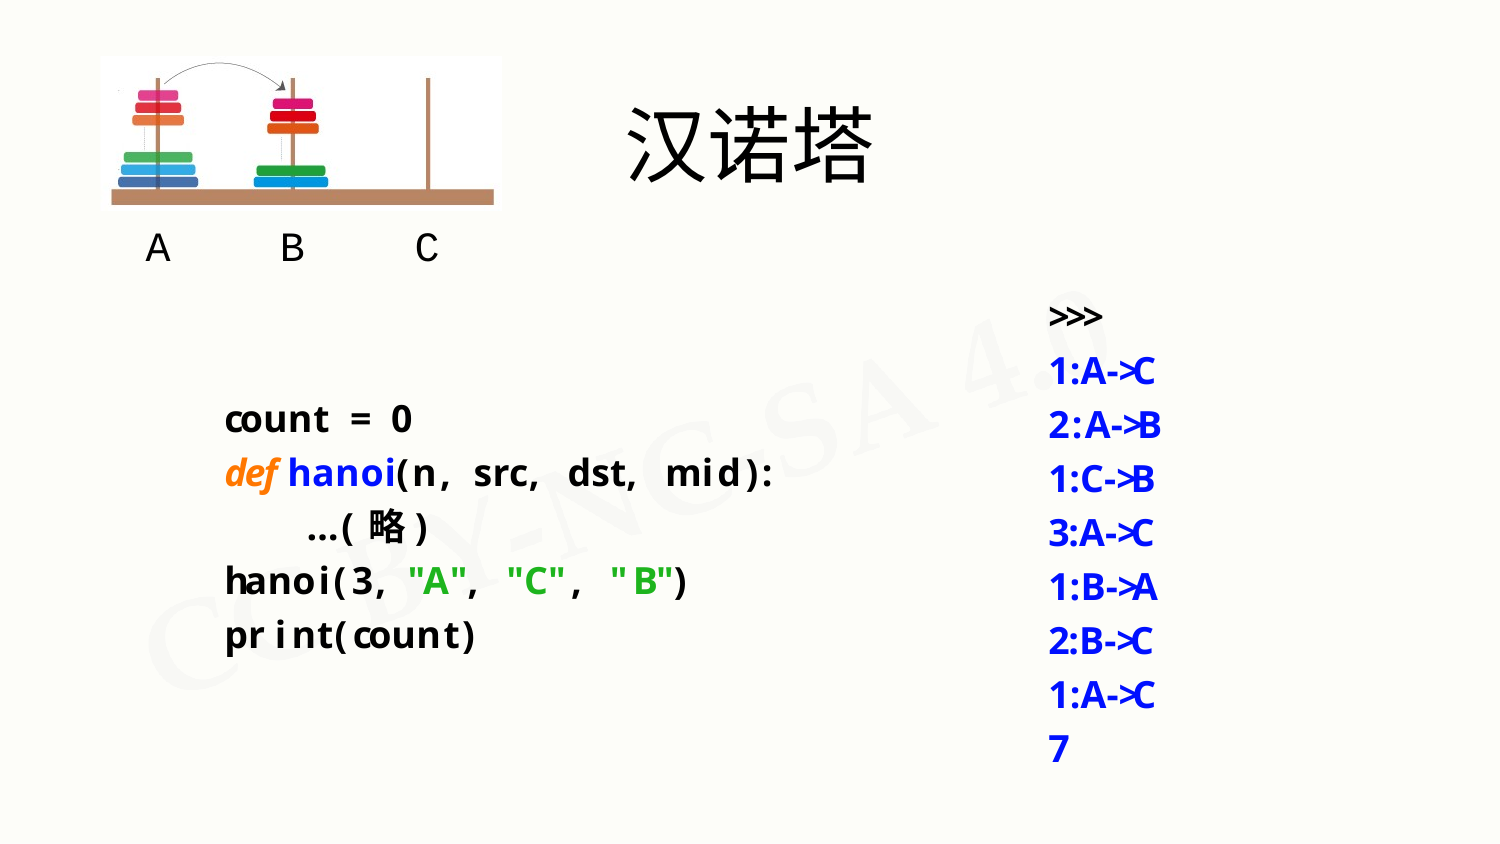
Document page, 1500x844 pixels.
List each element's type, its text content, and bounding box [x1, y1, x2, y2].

text_box [148, 495, 499, 690]
text_box [100, 56, 502, 211]
text_box 汉诺塔 [622, 93, 878, 194]
text_box B [278, 219, 306, 270]
text_box count = 0 def hanoi(n, src, dst, mid): … (略) hanoi(3, "A", "C", "B") print(count) [222, 394, 803, 656]
text_box A [143, 219, 171, 270]
text_box >>> 1:A->C 2:A->B 1:C->B 3:A->C 1:B->A 2:B->C 1:A->C 7 [1046, 284, 1175, 770]
text_box [510, 291, 1046, 560]
text_box C [412, 219, 440, 270]
